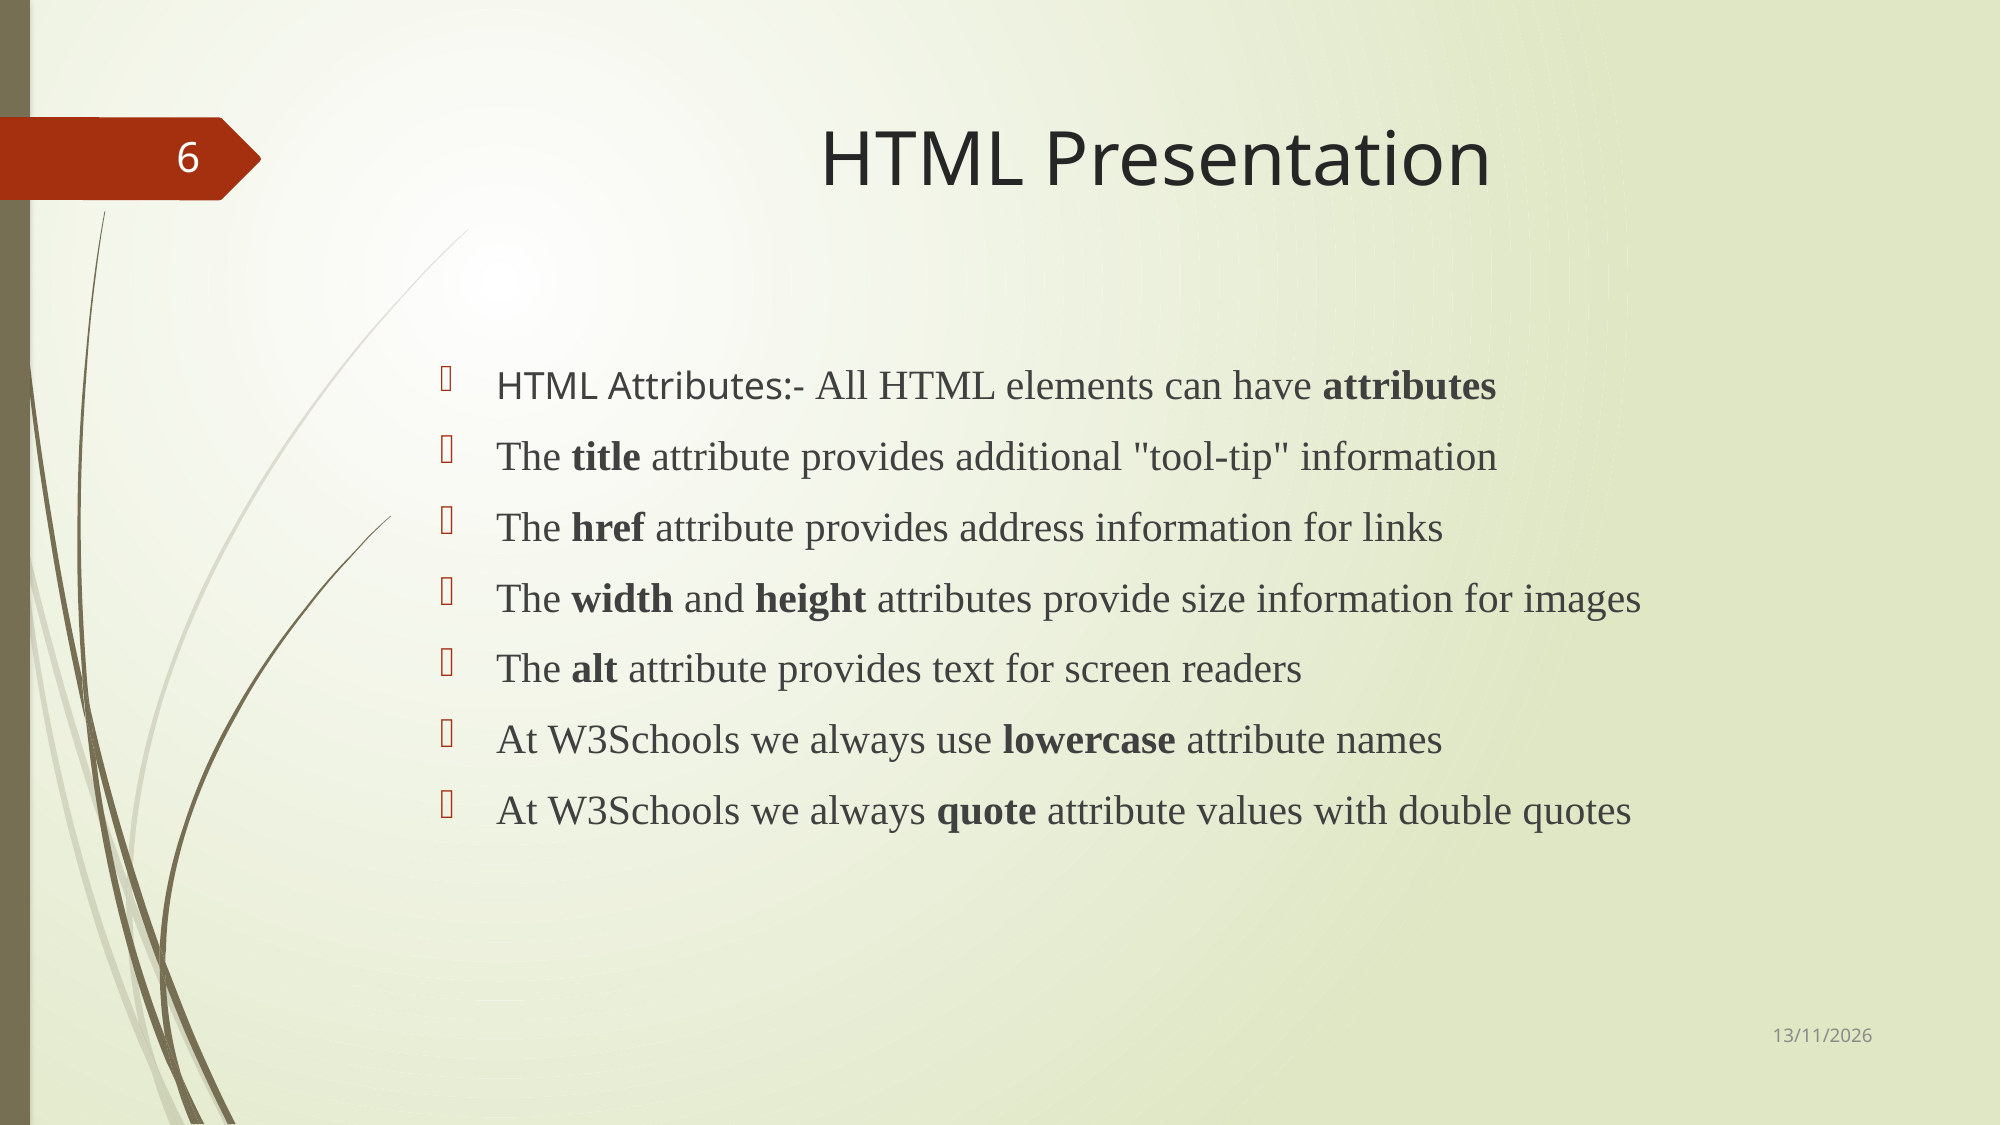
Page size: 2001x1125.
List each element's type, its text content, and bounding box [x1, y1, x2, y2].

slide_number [1699, 1005, 1888, 1067]
title HTML Presentation [425, 102, 1888, 313]
list HTML Attributes:- All HTML elements can have attributes The title attribute provides additional "tool-tip" information The href attribute provides address information for links The width and height attributes provide size information for images The alt attribute provides text for screen readers At W3Schools we always use lowercase attribute names At W3Schools we always quote attribute values with double quotes [424, 350, 1888, 970]
slide_number 6 [87, 129, 216, 190]
